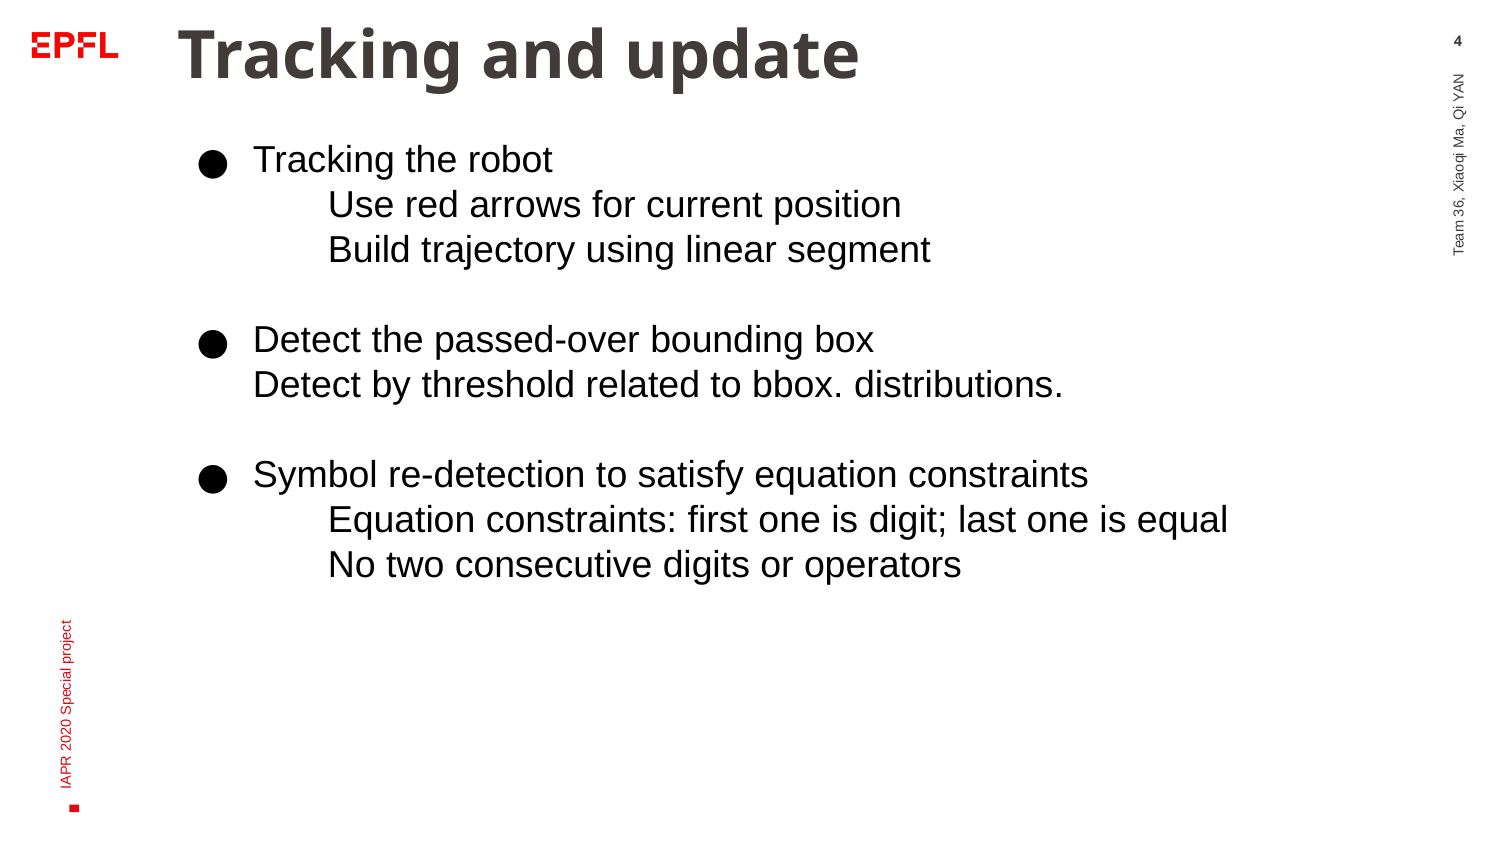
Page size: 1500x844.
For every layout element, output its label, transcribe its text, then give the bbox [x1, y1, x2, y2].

slide_number ‹#› [1415, 32, 1500, 59]
footer Team 36, Xiaoqi Ma, Qi YAN [1415, 59, 1500, 641]
list Tracking the robot Use red arrows for current position Build trajectory using linear segment Detect the passed-over bounding box Detect by threshold related to bbox. distributions. Symbol re-detection to satisfy equation constraints Equation constraints: first one is digit; last one is equal No two consecutive digits or operators [148, 127, 1416, 813]
picture [21, 21, 129, 69]
title Tracking and update [148, 21, 1319, 198]
slide_number IAPR 2020 Special project [0, 256, 149, 805]
